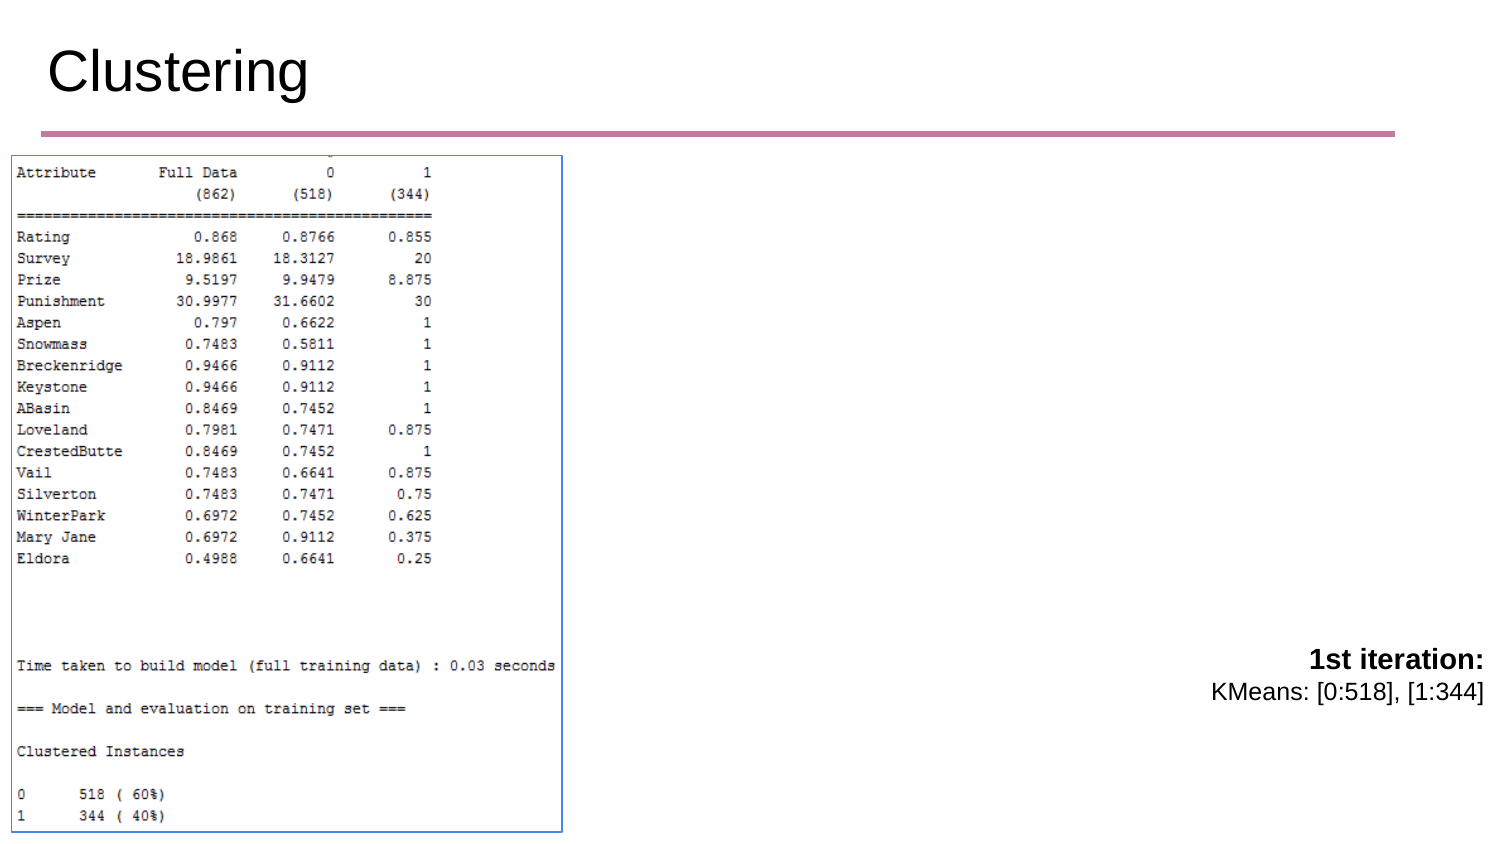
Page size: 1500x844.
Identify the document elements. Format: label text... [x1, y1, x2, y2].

picture [12, 155, 562, 832]
text_box 1st iteration: KMeans: [0:518], [1:344] [1016, 625, 1500, 844]
title Clustering [32, 18, 1431, 112]
